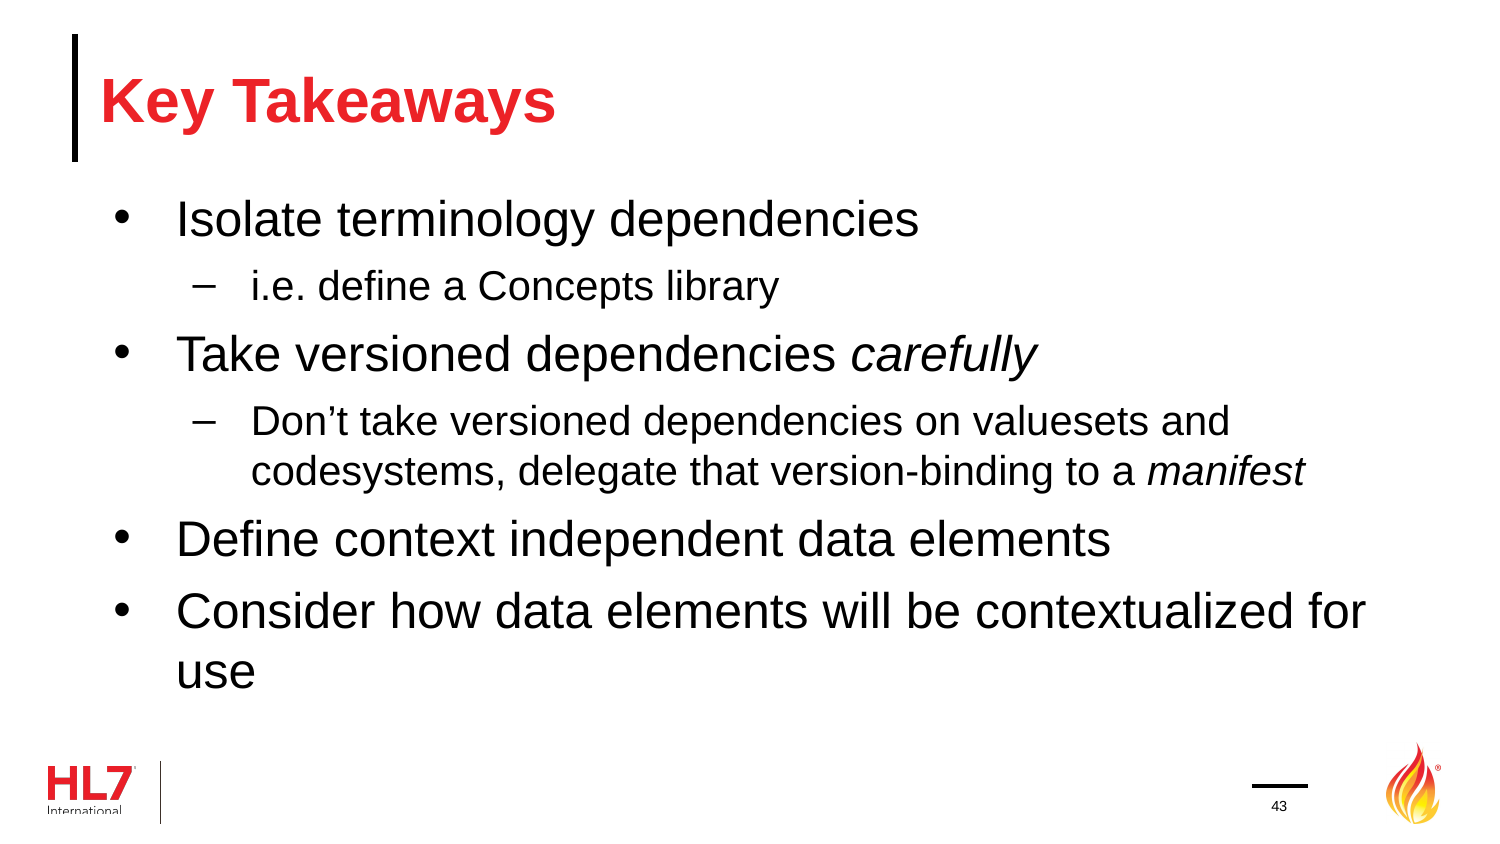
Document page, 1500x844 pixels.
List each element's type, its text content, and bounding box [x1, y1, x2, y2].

list Isolate terminology dependencies i.e. define a Concepts library Take versioned dependencies carefully Don’t take versioned dependencies on valuesets and codesystems, delegate that version-binding to a manifest Define context independent data elements Consider how data elements will be contextualized for use [100, 186, 1451, 740]
slide_number 43 [1257, 788, 1302, 815]
title Key Takeaways [100, 33, 1451, 163]
picture [48, 766, 136, 814]
picture [1386, 742, 1441, 824]
